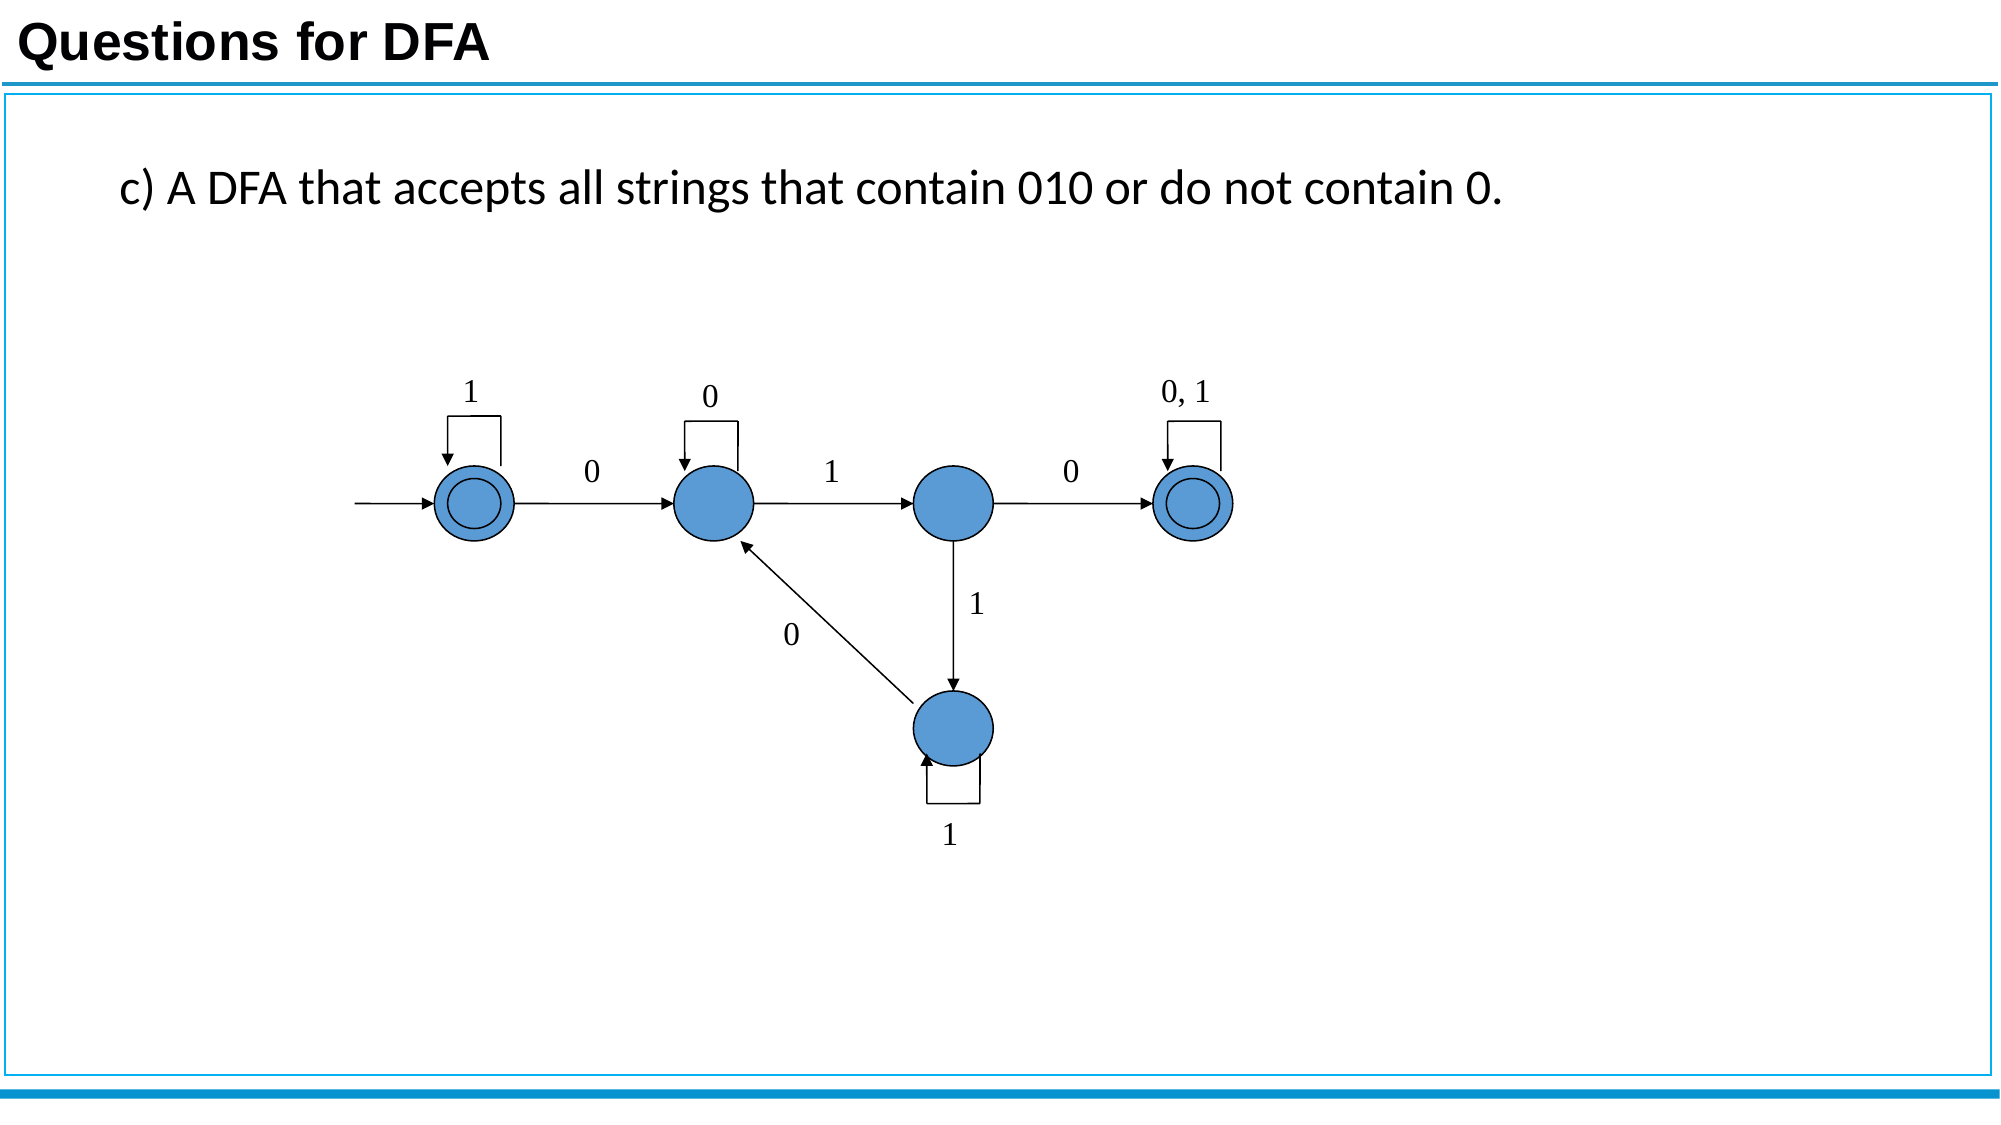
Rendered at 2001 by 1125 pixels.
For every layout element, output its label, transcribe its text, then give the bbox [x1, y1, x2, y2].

text_box Questions for DFA [14, 7, 1198, 72]
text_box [354, 361, 1233, 860]
text_box [0, 1089, 2000, 1099]
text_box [4, 78, 1991, 1075]
